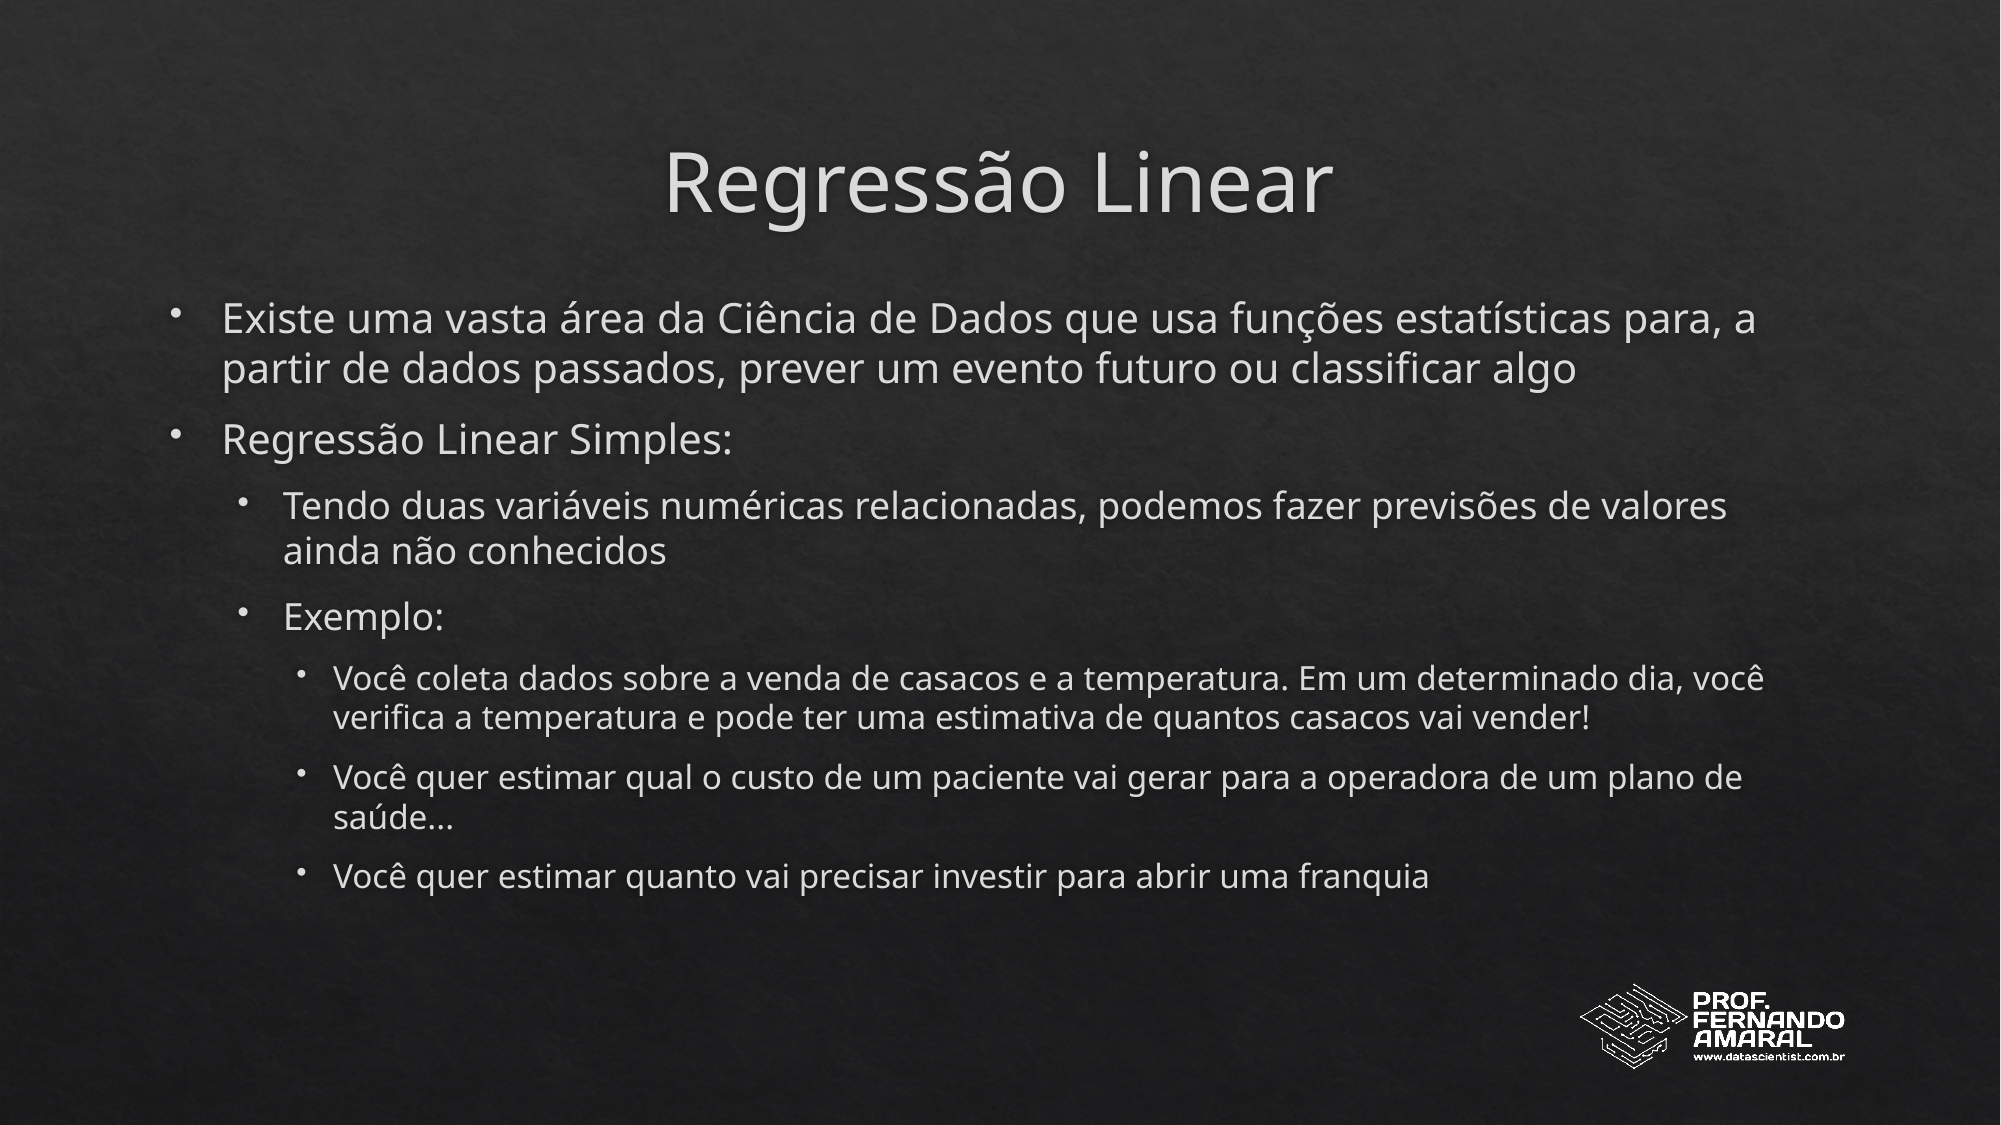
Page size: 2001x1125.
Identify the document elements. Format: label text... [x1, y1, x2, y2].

picture [1572, 978, 1852, 1074]
list Existe uma vasta área da Ciência de Dados que usa funções estatísticas para, a partir de dados passados, prever um evento futuro ou classificar algo Regressão Linear Simples: Tendo duas variáveis numéricas relacionadas, podemos fazer previsões de valores ainda não conhecidos Exemplo: Você coleta dados sobre a venda de casacos e a temperatura. Em um determinado dia, você verifica a temperatura e pode ter uma estimativa de quantos casacos vai vender! Você quer estimar qual o custo de um paciente vai gerar para a operadora de um plano de saúde... Você quer estimar quanto vai precisar investir para abrir uma franquia [149, 284, 1849, 950]
title Regressão Linear [149, 99, 1849, 260]
